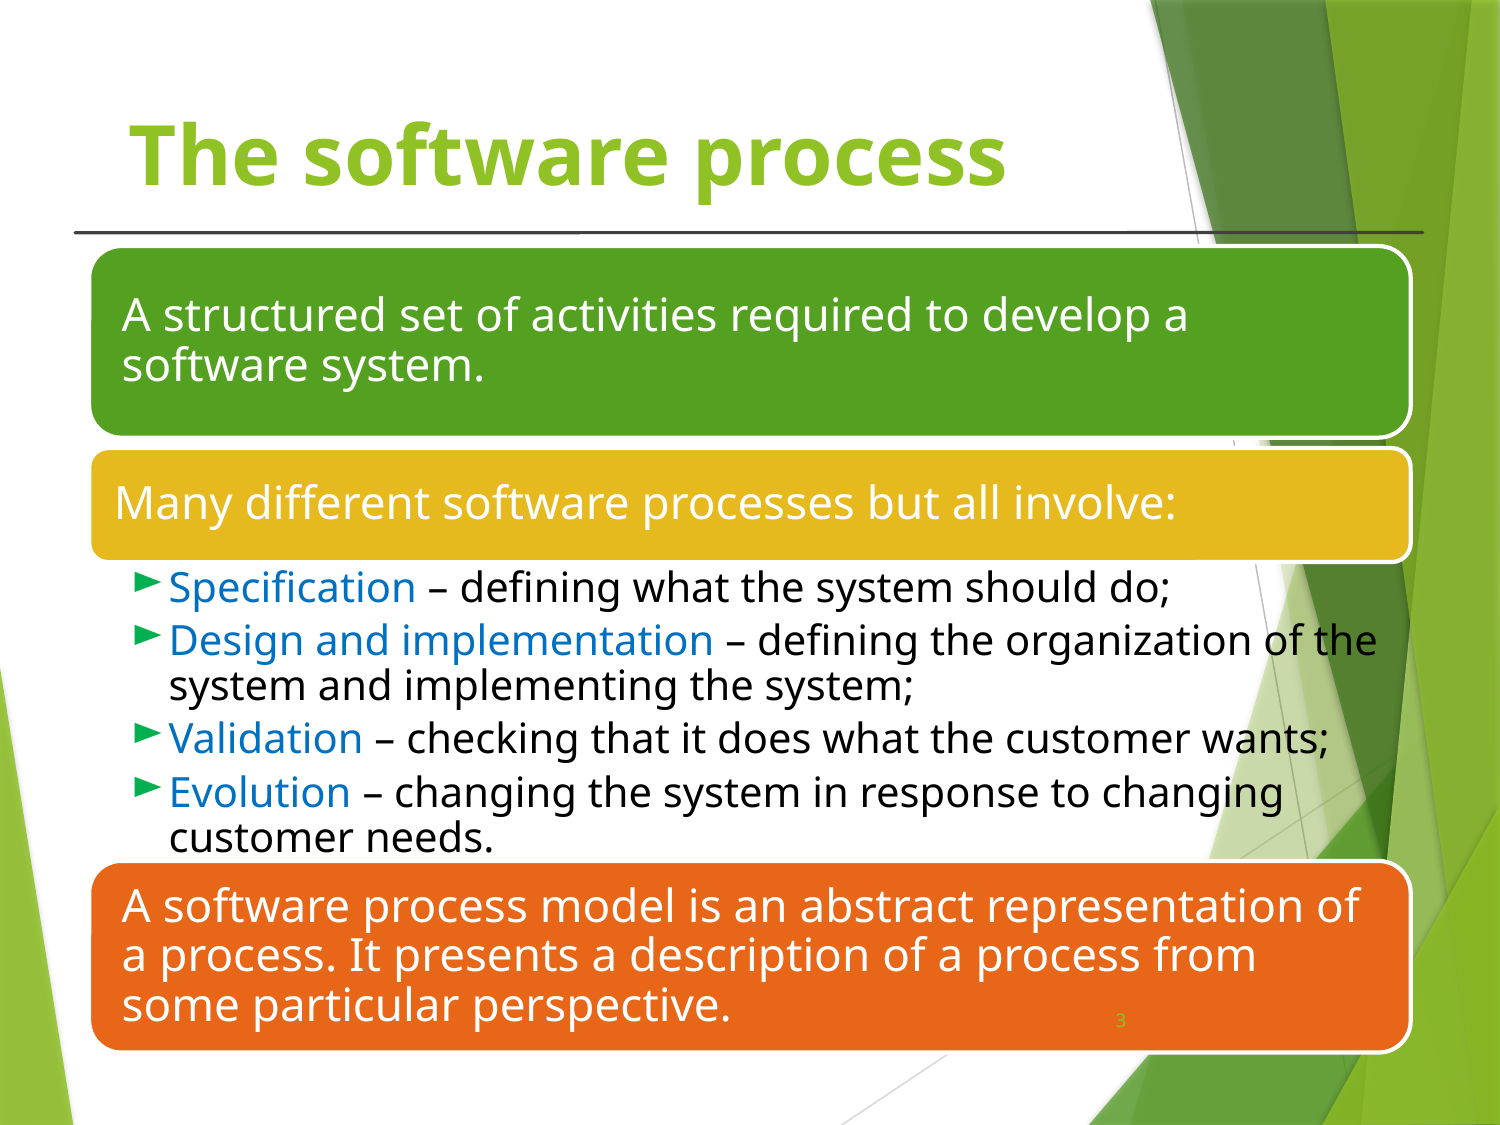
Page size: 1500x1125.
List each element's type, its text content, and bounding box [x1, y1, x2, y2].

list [88, 242, 1412, 1057]
title The software process [113, 95, 1172, 225]
